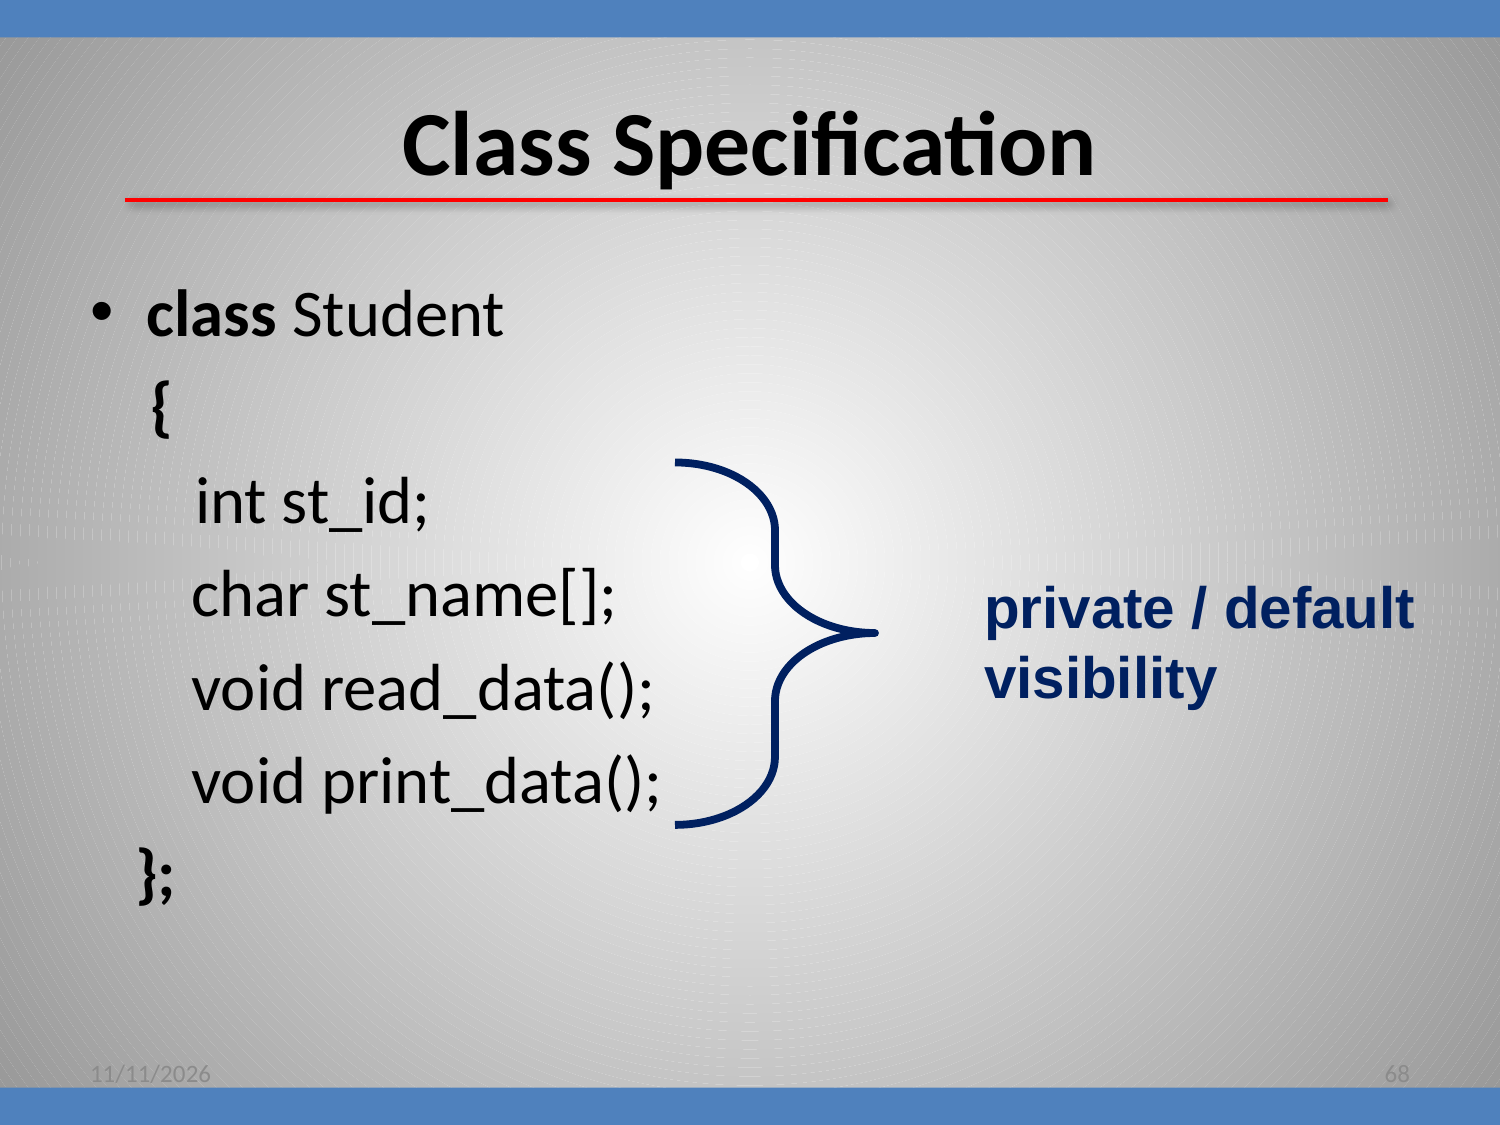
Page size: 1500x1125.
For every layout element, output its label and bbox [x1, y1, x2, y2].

text_box [0, 0, 1500, 1125]
